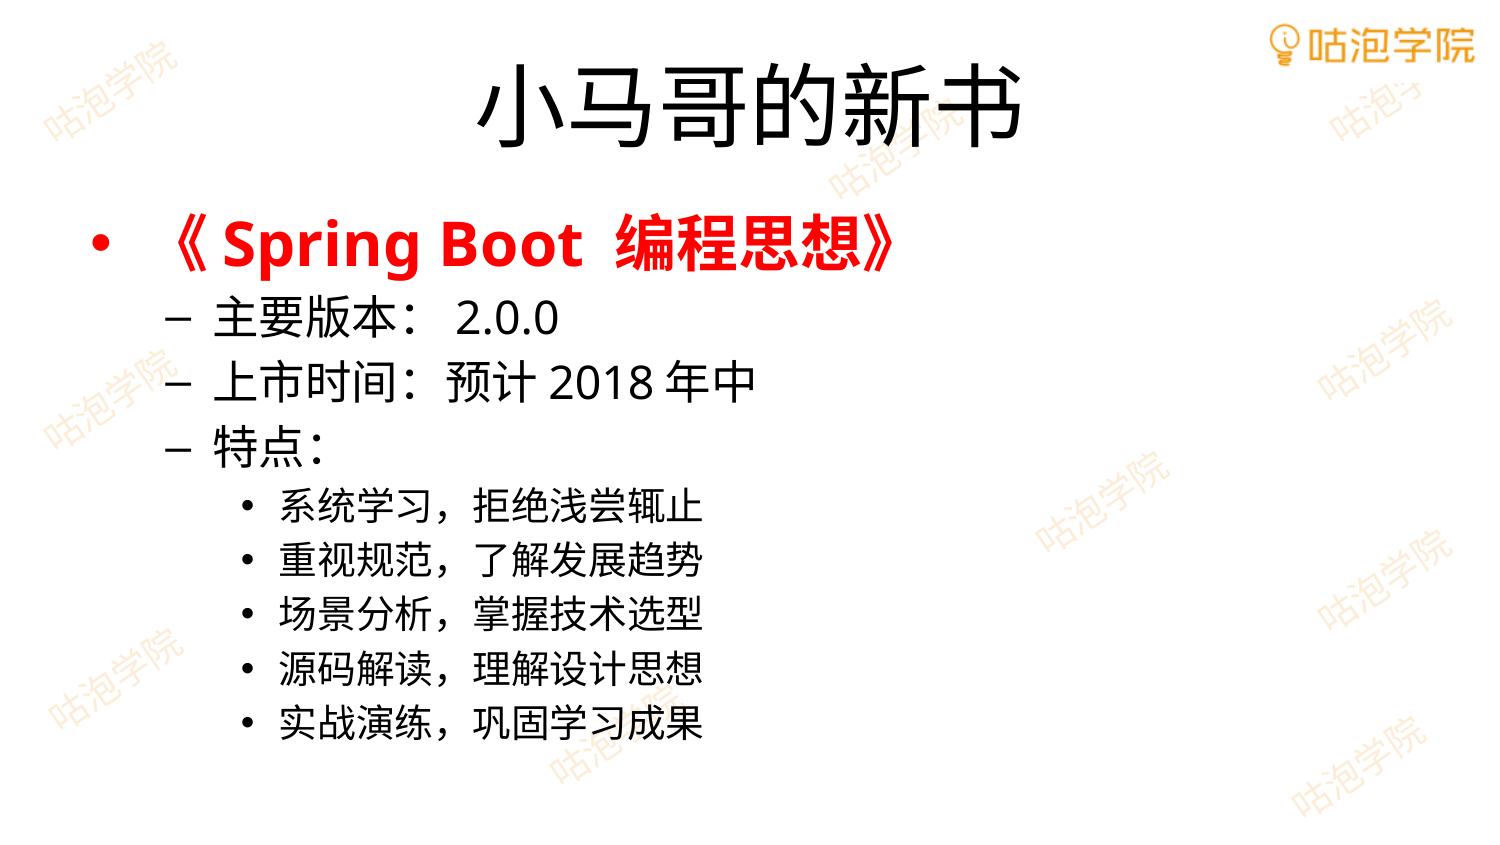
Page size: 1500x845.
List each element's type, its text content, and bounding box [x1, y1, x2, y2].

title 小马哥的新书 [75, 33, 1425, 175]
list 《Spring Boot 编程思想》 主要版本：2.0.0 上市时间：预计2018年中 特点： 系统学习，拒绝浅尝辄止 重视规范，了解发展趋势 场景分析，掌握技术选型 源码解读，理解设计思想 实战演练，巩固学习成果 [75, 196, 1425, 754]
picture [1269, 11, 1477, 83]
